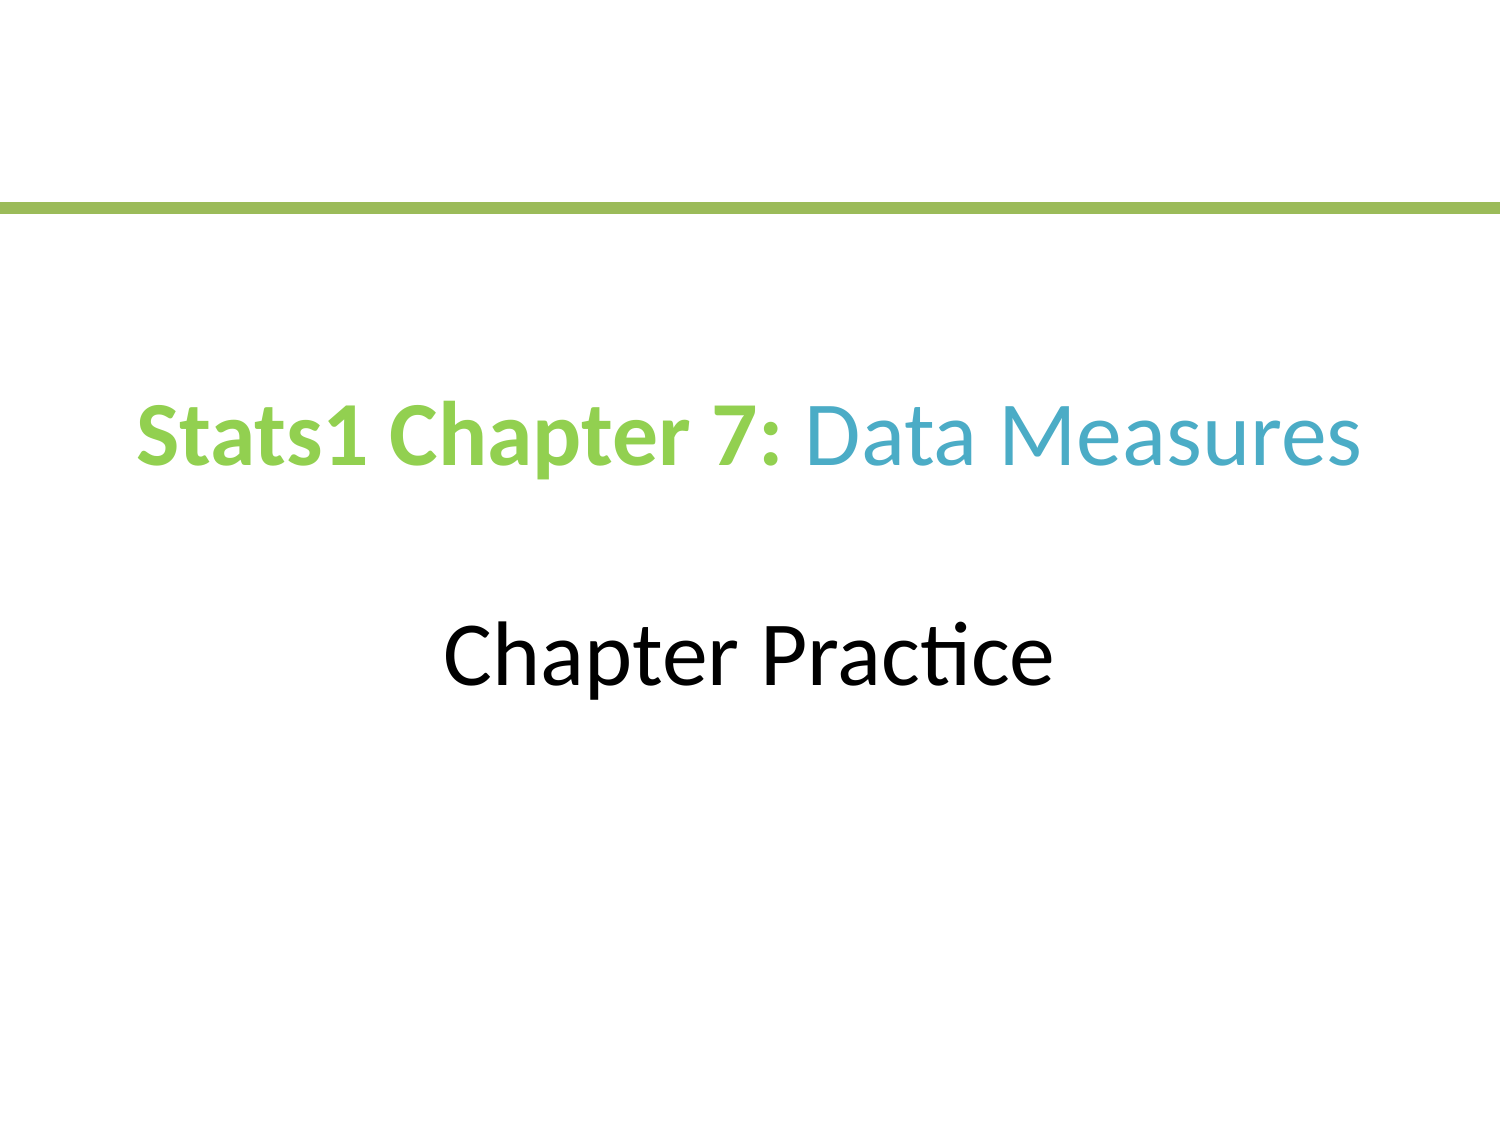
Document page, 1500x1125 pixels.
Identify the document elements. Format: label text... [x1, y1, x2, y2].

title Stats1 Chapter 7: Data Measures Chapter Practice [112, 349, 1388, 728]
